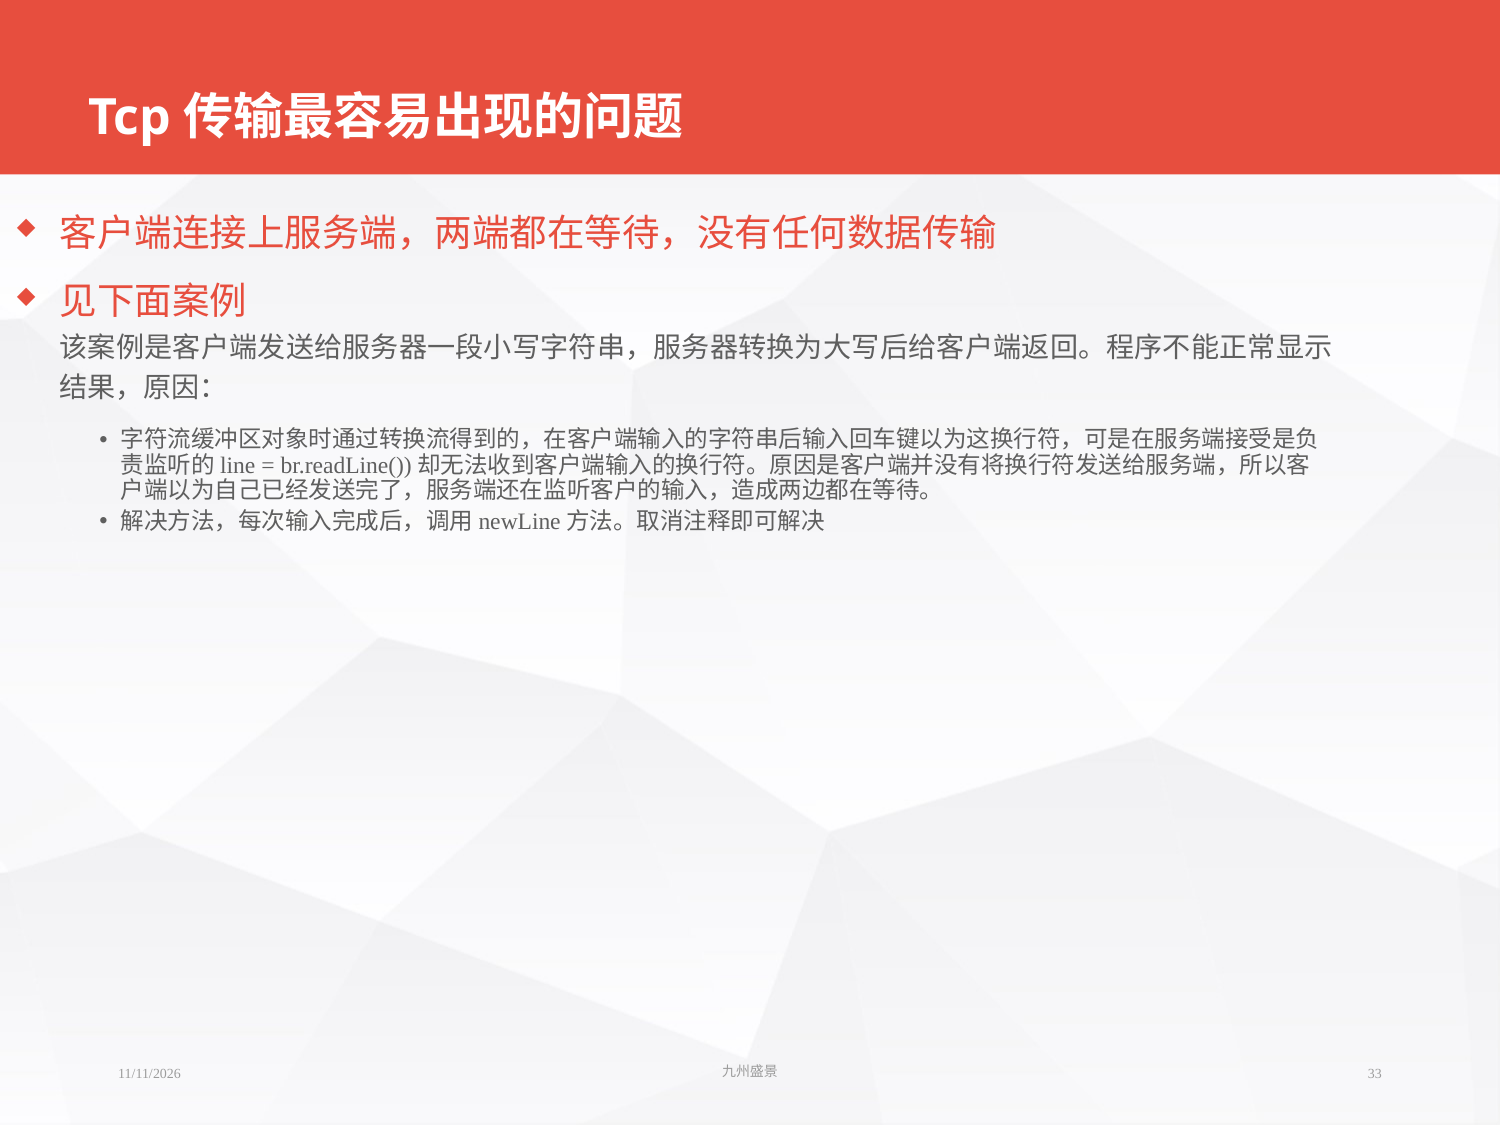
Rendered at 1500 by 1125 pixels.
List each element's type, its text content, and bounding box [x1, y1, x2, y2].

list 客户端连接上服务端，两端都在等待，没有任何数据传输 见下面案例 该案例是客户端发送给服务器一段小写字符串，服务器转换为大写后给客户端返回。程序不能正常显示结果，原因： 字符流缓冲区对象时通过转换流得到的，在客户端输入的字符串后输入回车键以为这换行符，可是在服务端接受是负责监听的line = br.readLine())却无法收到客户端输入的换行符。原因是客户端并没有将换行符发送给服务端，所以客户端以为自己已经发送完了，服务端还在监听客户的输入，造成两边都在等待。 解决方法，每次输入完成后，调用newLine方法。取消注释即可解决 [0, 196, 1348, 1034]
footer 九州盛景 [496, 1042, 1004, 1103]
picture [0, 175, 1500, 1125]
slide_number 33 [1059, 1042, 1397, 1103]
title Tcp传输最容易出现的问题 [73, 21, 1422, 153]
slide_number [103, 1042, 441, 1103]
